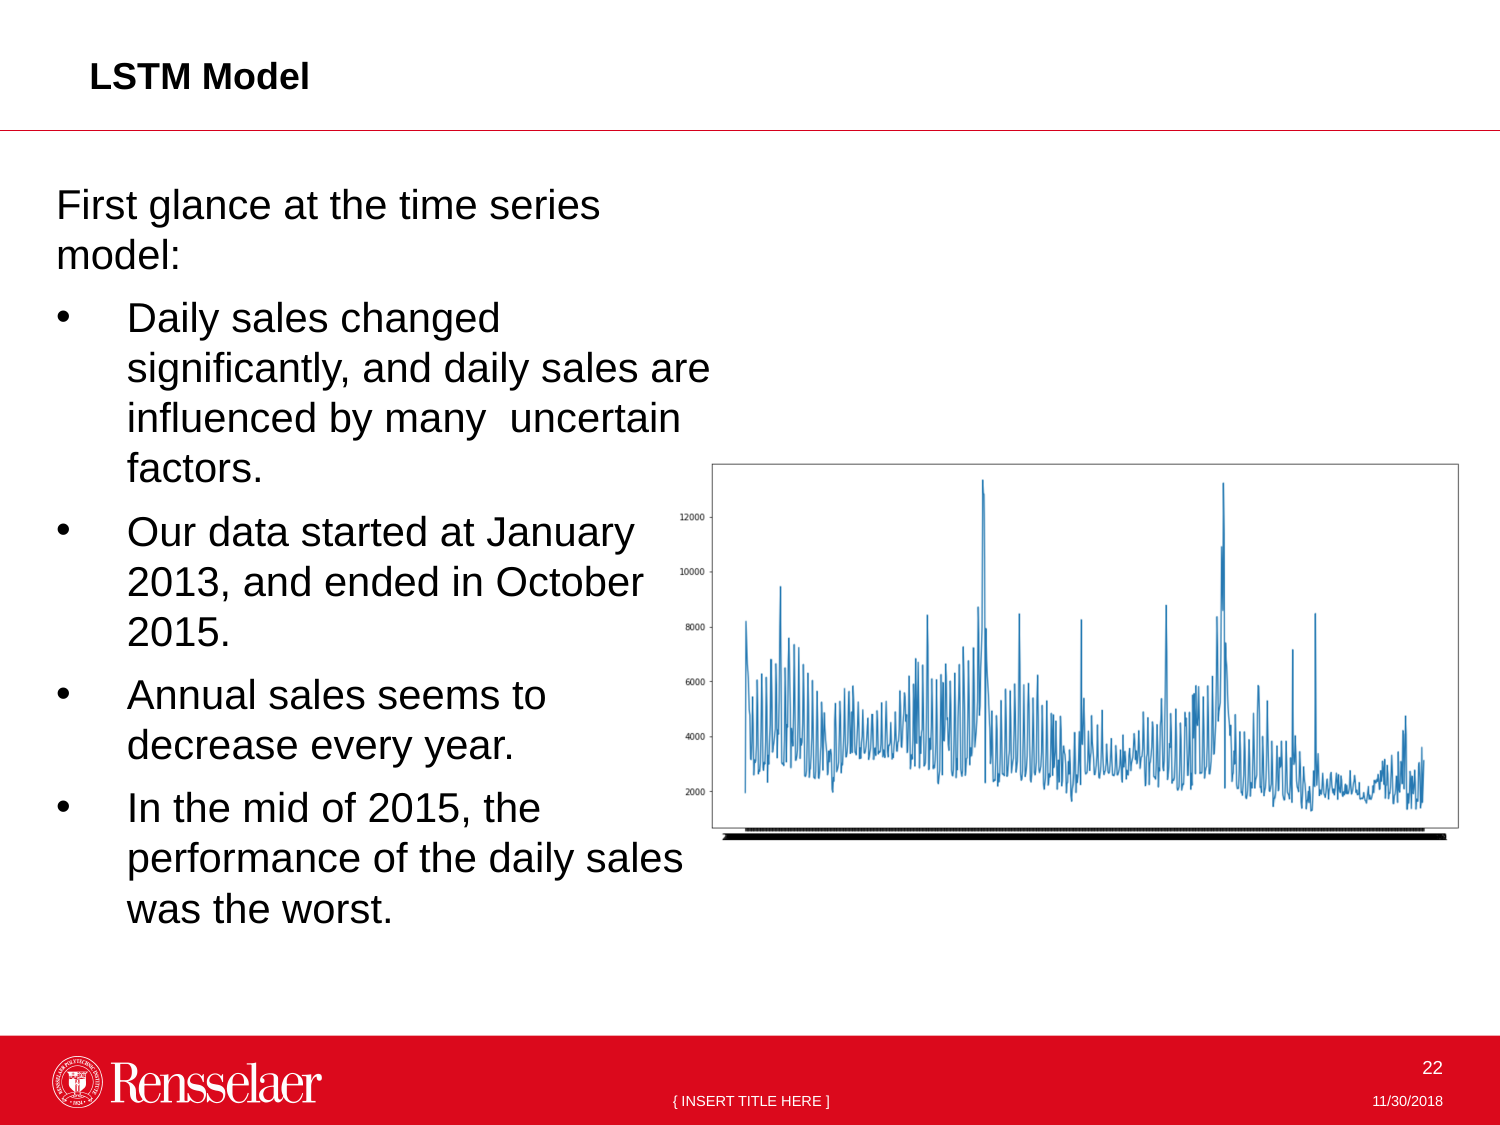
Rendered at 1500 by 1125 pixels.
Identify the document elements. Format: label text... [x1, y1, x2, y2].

picture [671, 452, 1475, 848]
list First glance at the time series model: Daily sales changed significantly, and daily sales are influenced by many uncertain factors. Our data started at January 2013, and ended in October 2015. Annual sales seems to decrease every year. In the mid of 2015, the performance of the daily sales was the worst. [36, 170, 730, 1015]
picture [52, 1056, 322, 1108]
list LSTM Model [36, 44, 1403, 131]
